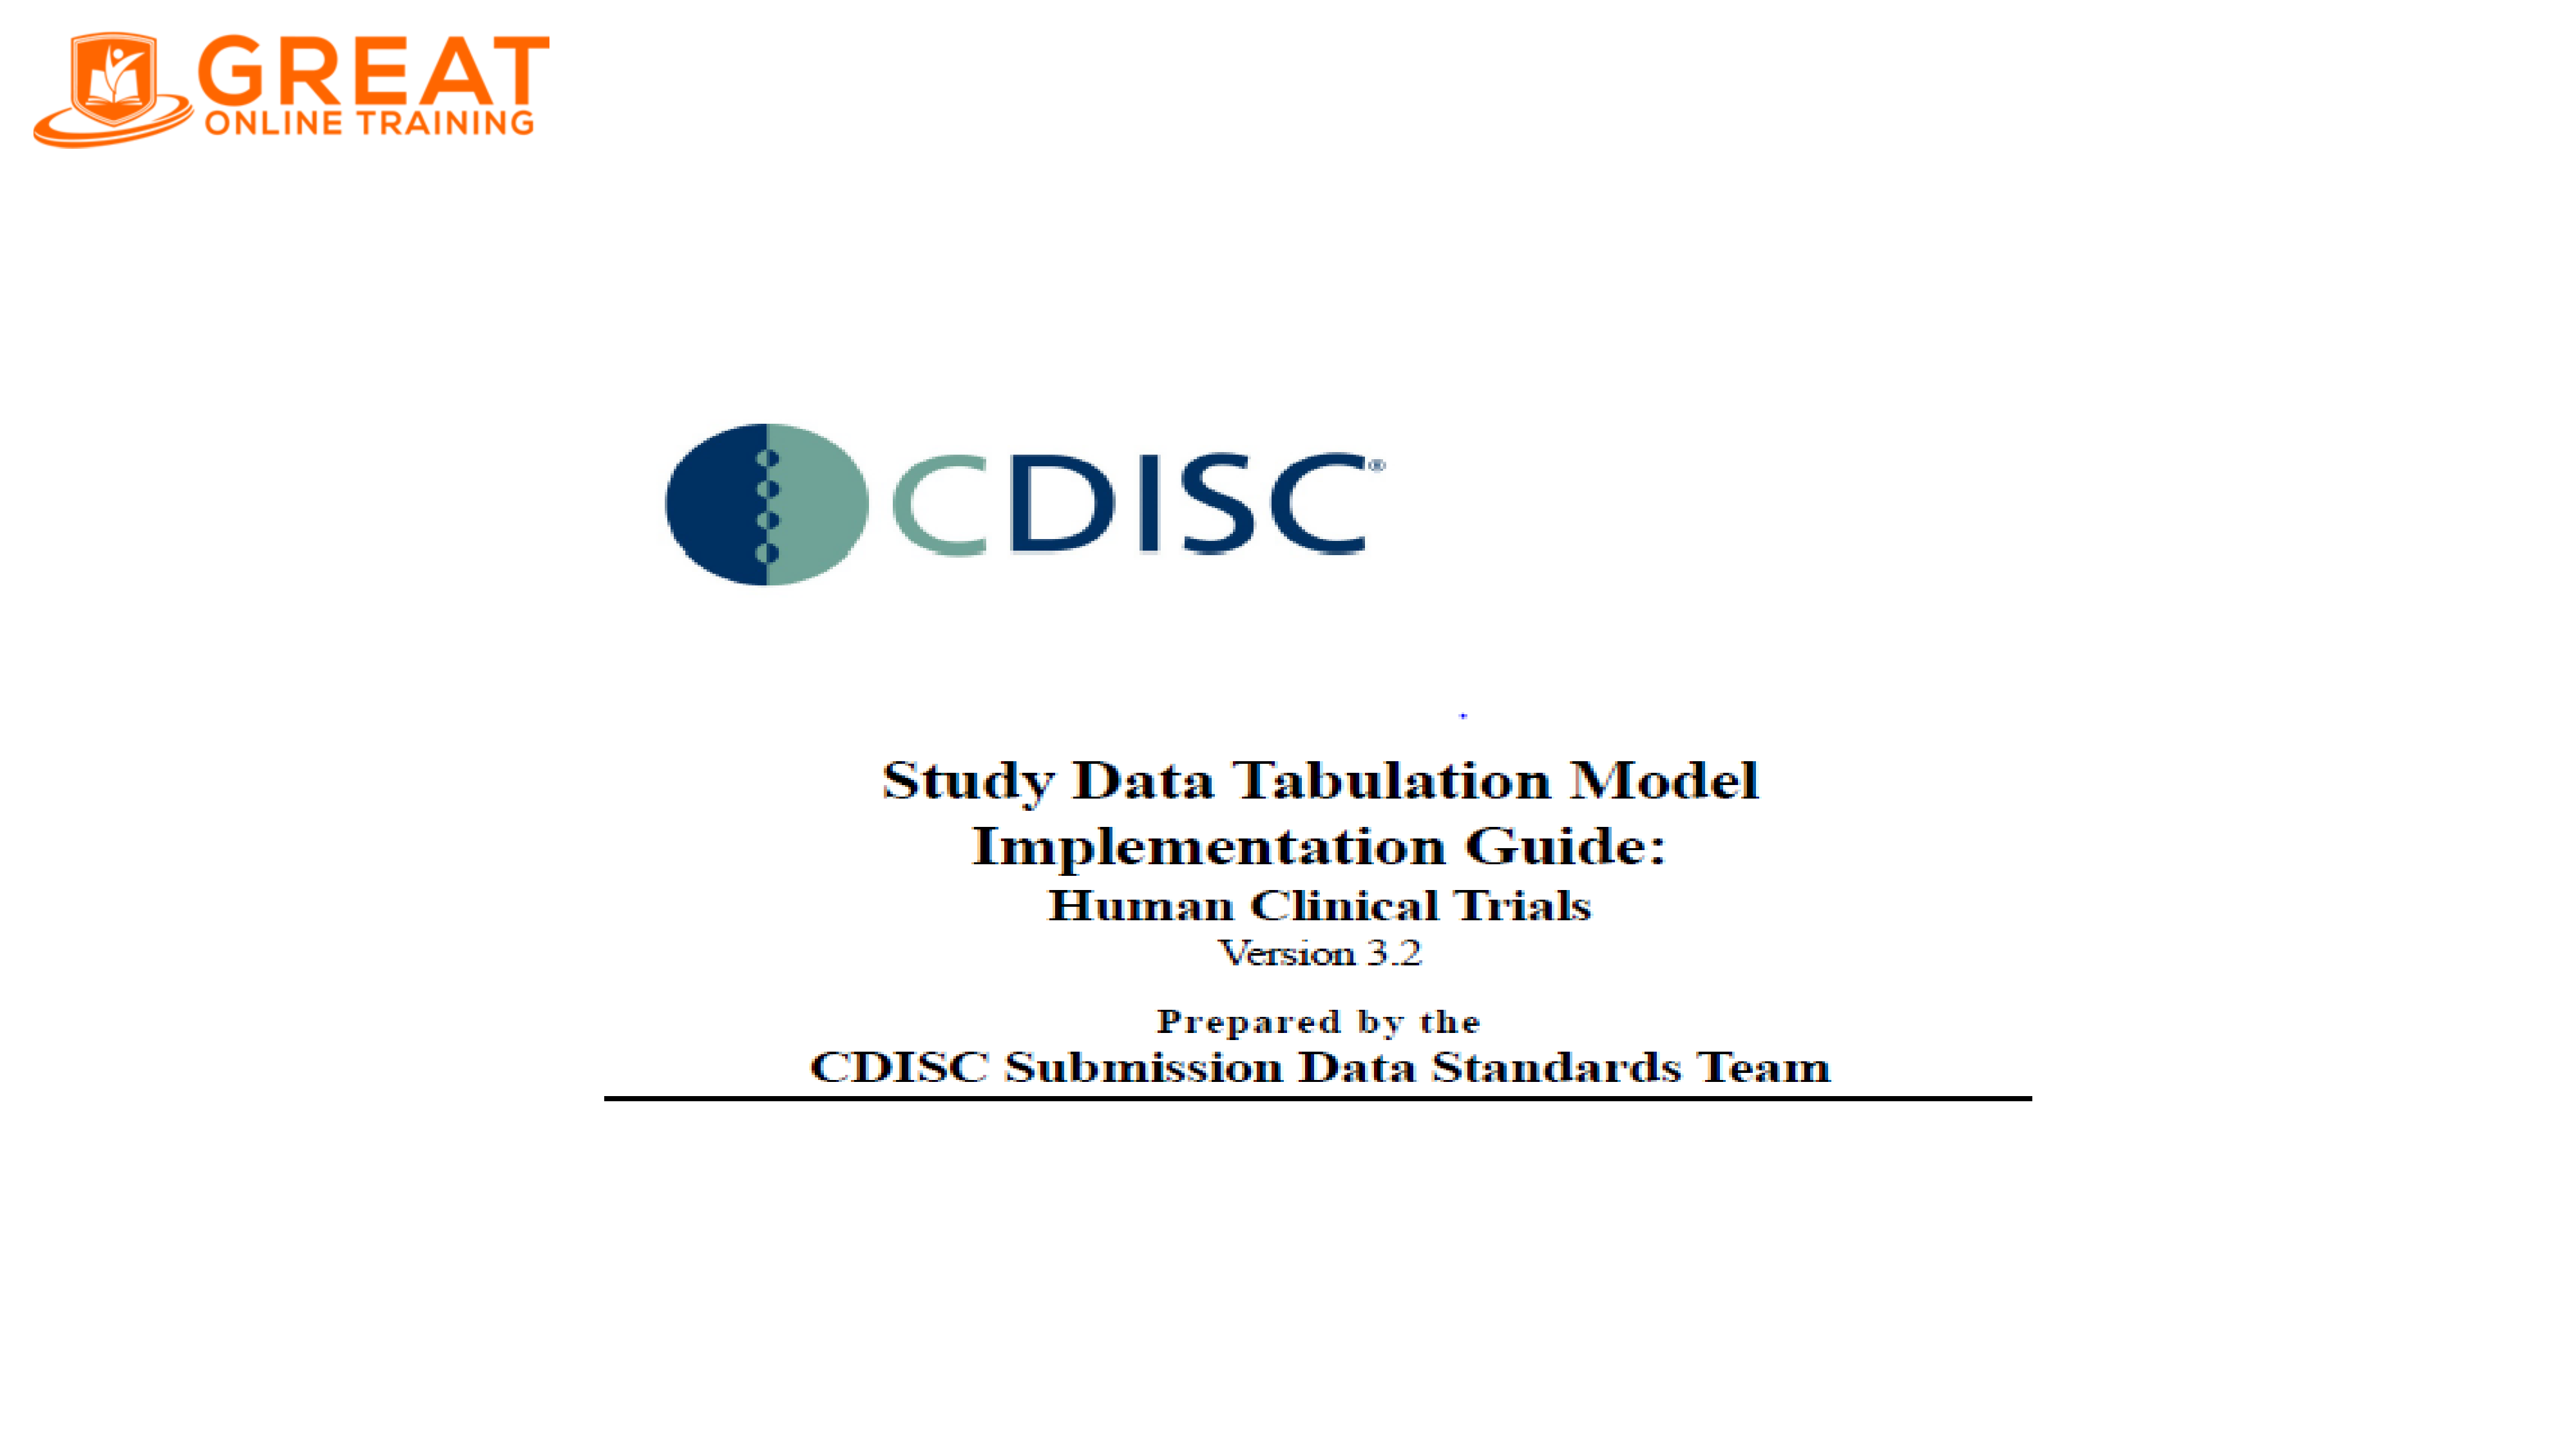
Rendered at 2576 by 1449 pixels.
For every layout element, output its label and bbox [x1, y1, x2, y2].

picture [574, 340, 2060, 1101]
picture [33, 32, 549, 149]
